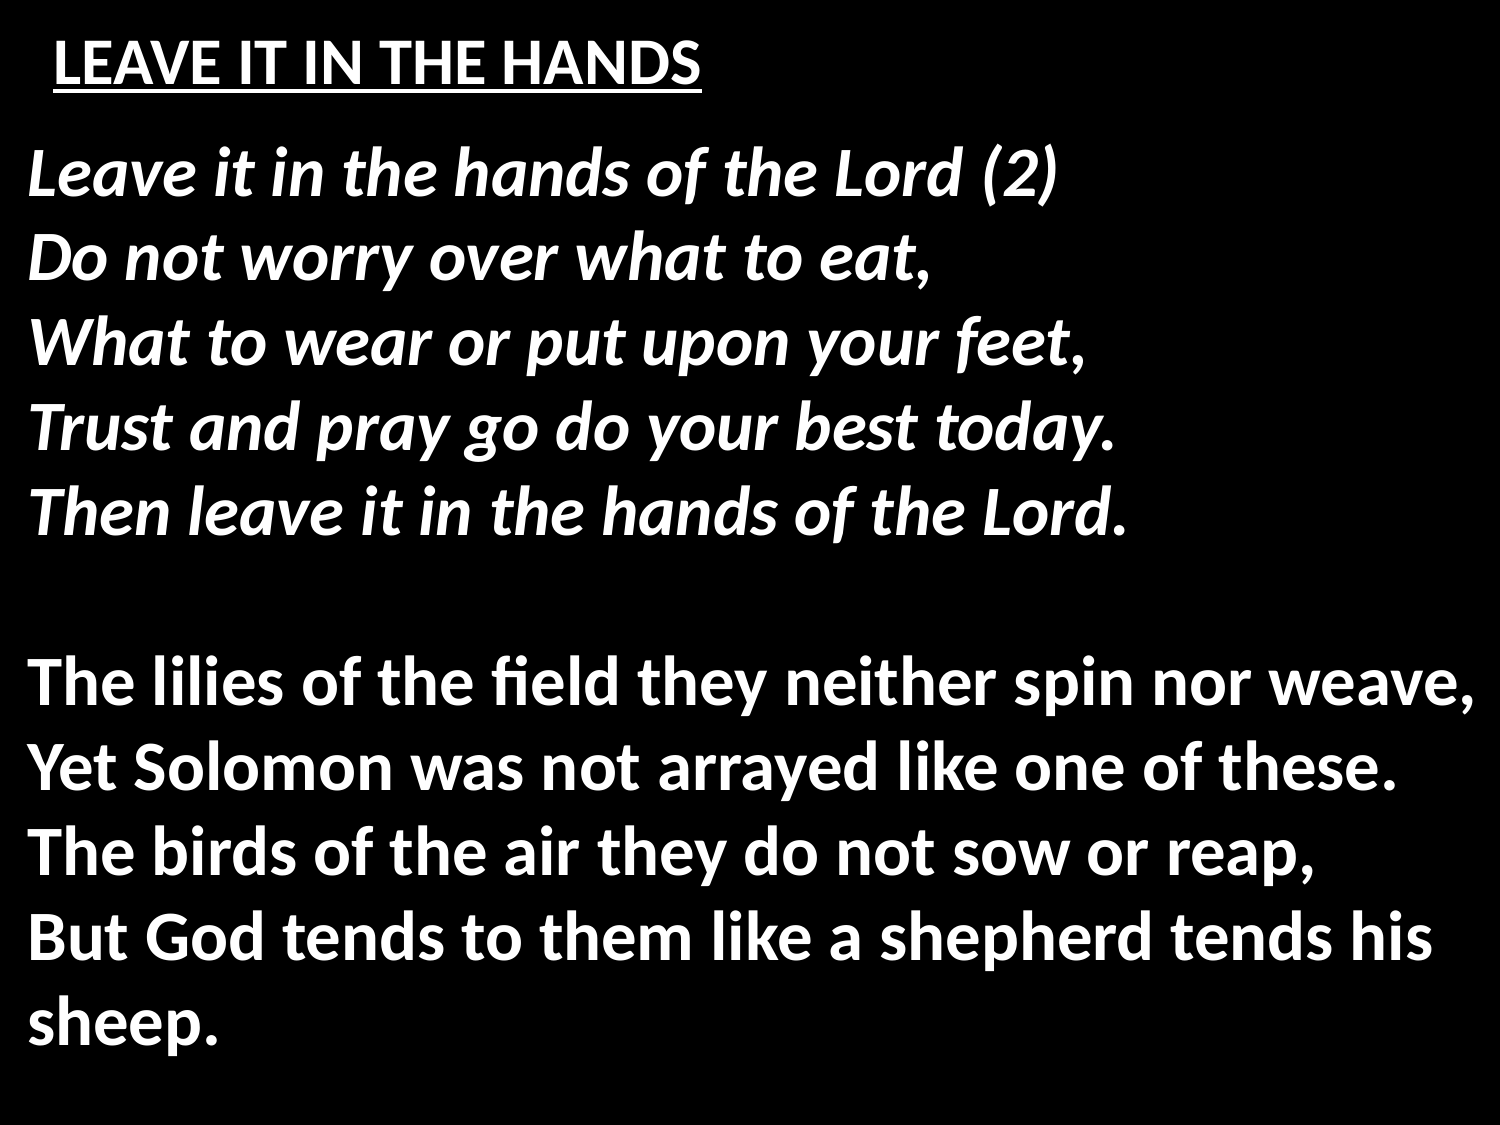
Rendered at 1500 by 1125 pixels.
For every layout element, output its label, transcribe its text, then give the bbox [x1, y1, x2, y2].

title LEAVE IT IN THE HANDS [10, 0, 1490, 117]
list Leave it in the hands of the Lord (2) Do not worry over what to eat, What to wear or put upon your feet, Trust and pray go do your best today. Then leave it in the hands of the Lord. The lilies of the field they neither spin nor weave, Yet Solomon was not arrayed like one of these. The birds of the air they do not sow or reap, But God tends to them like a shepherd tends his sheep. [8, 125, 1489, 1116]
